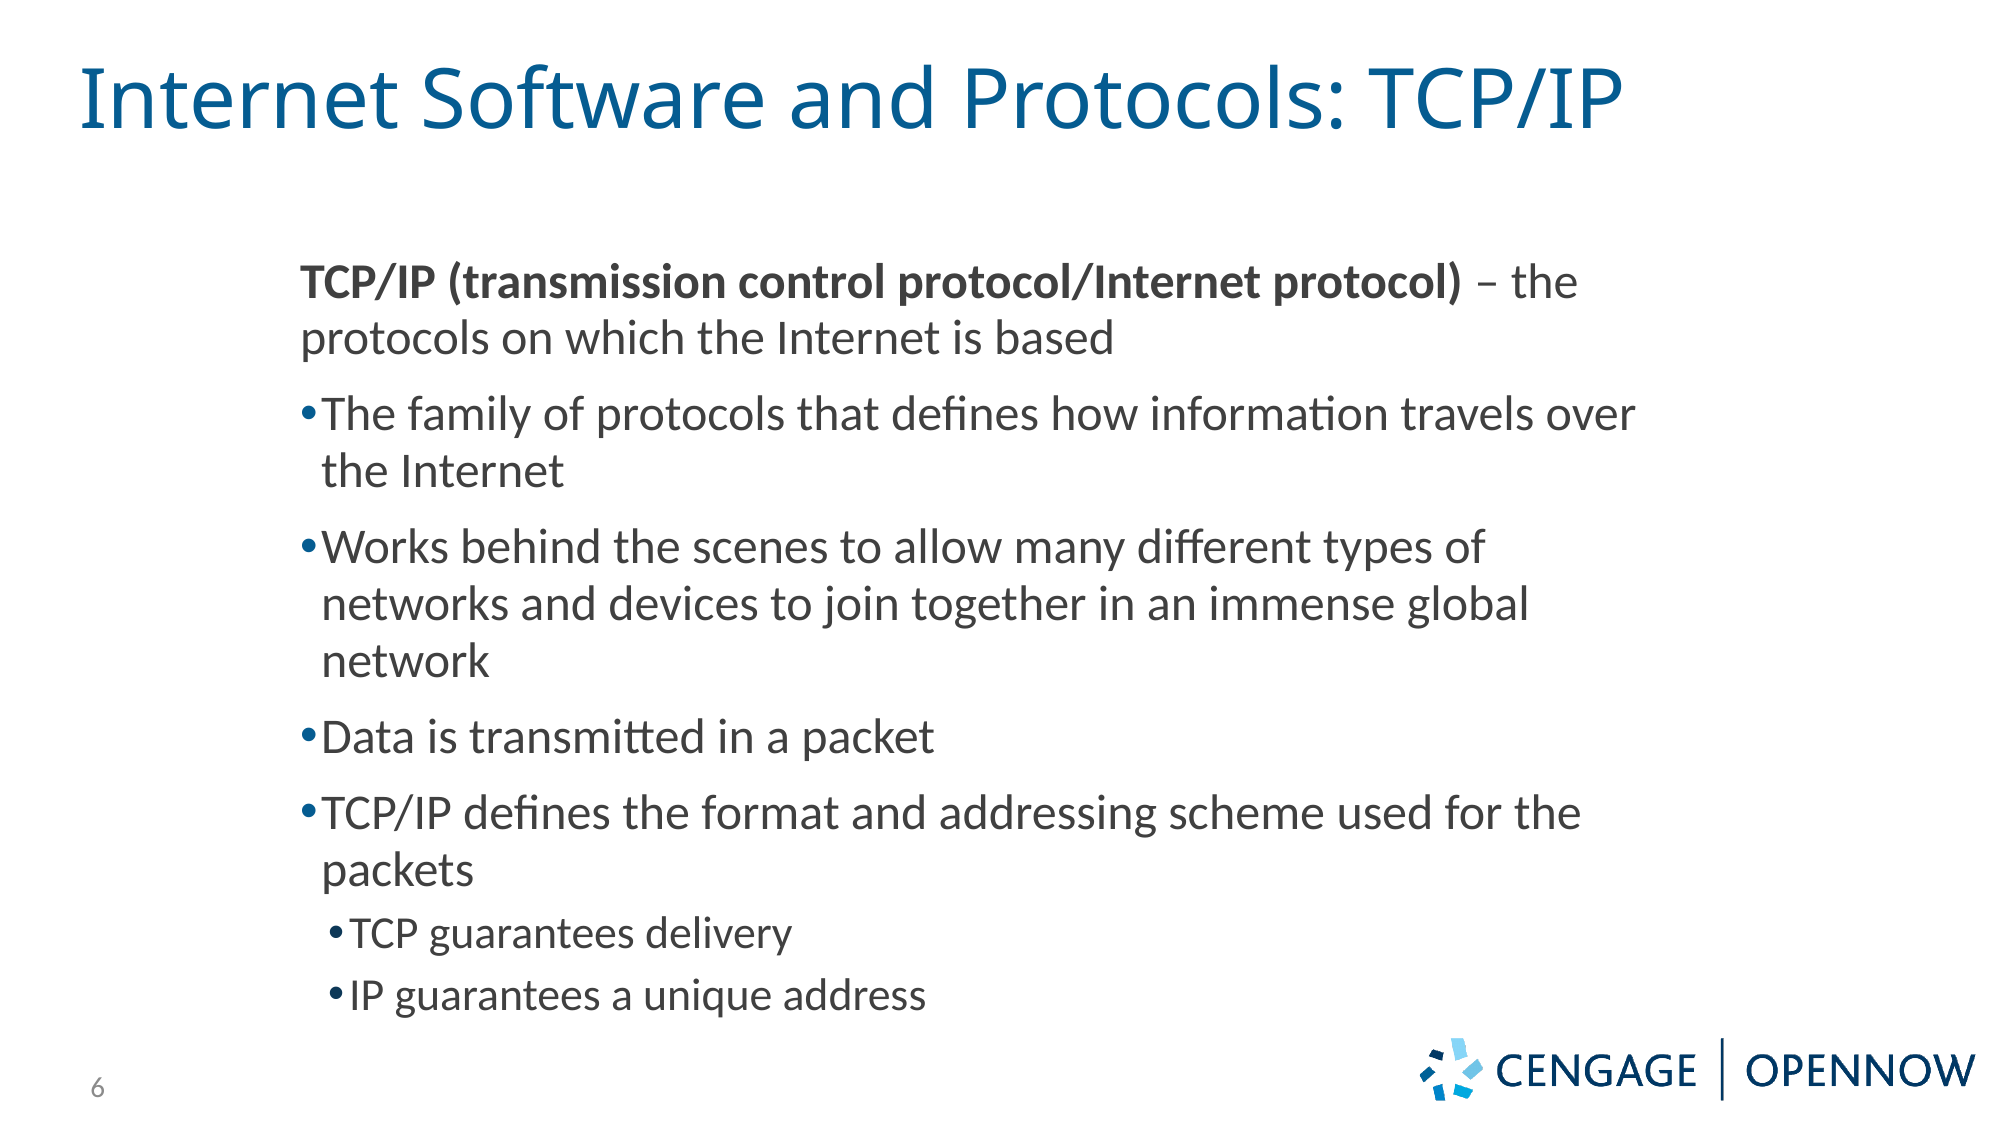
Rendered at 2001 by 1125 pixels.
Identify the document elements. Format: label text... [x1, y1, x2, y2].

list TCP/IP (transmission control protocol/Internet protocol) – the protocols on which the Internet is based The family of protocols that defines how information travels over the Internet Works behind the scenes to allow many different types of networks and devices to join together in an immense global network Data is transmitted in a packet TCP/IP defines the format and addressing scheme used for the packets TCP guarantees delivery IP guarantees a unique address [300, 252, 1680, 1031]
title Internet Software and Protocols: TCP/IP [79, 59, 1921, 147]
picture [1395, 1013, 2000, 1125]
